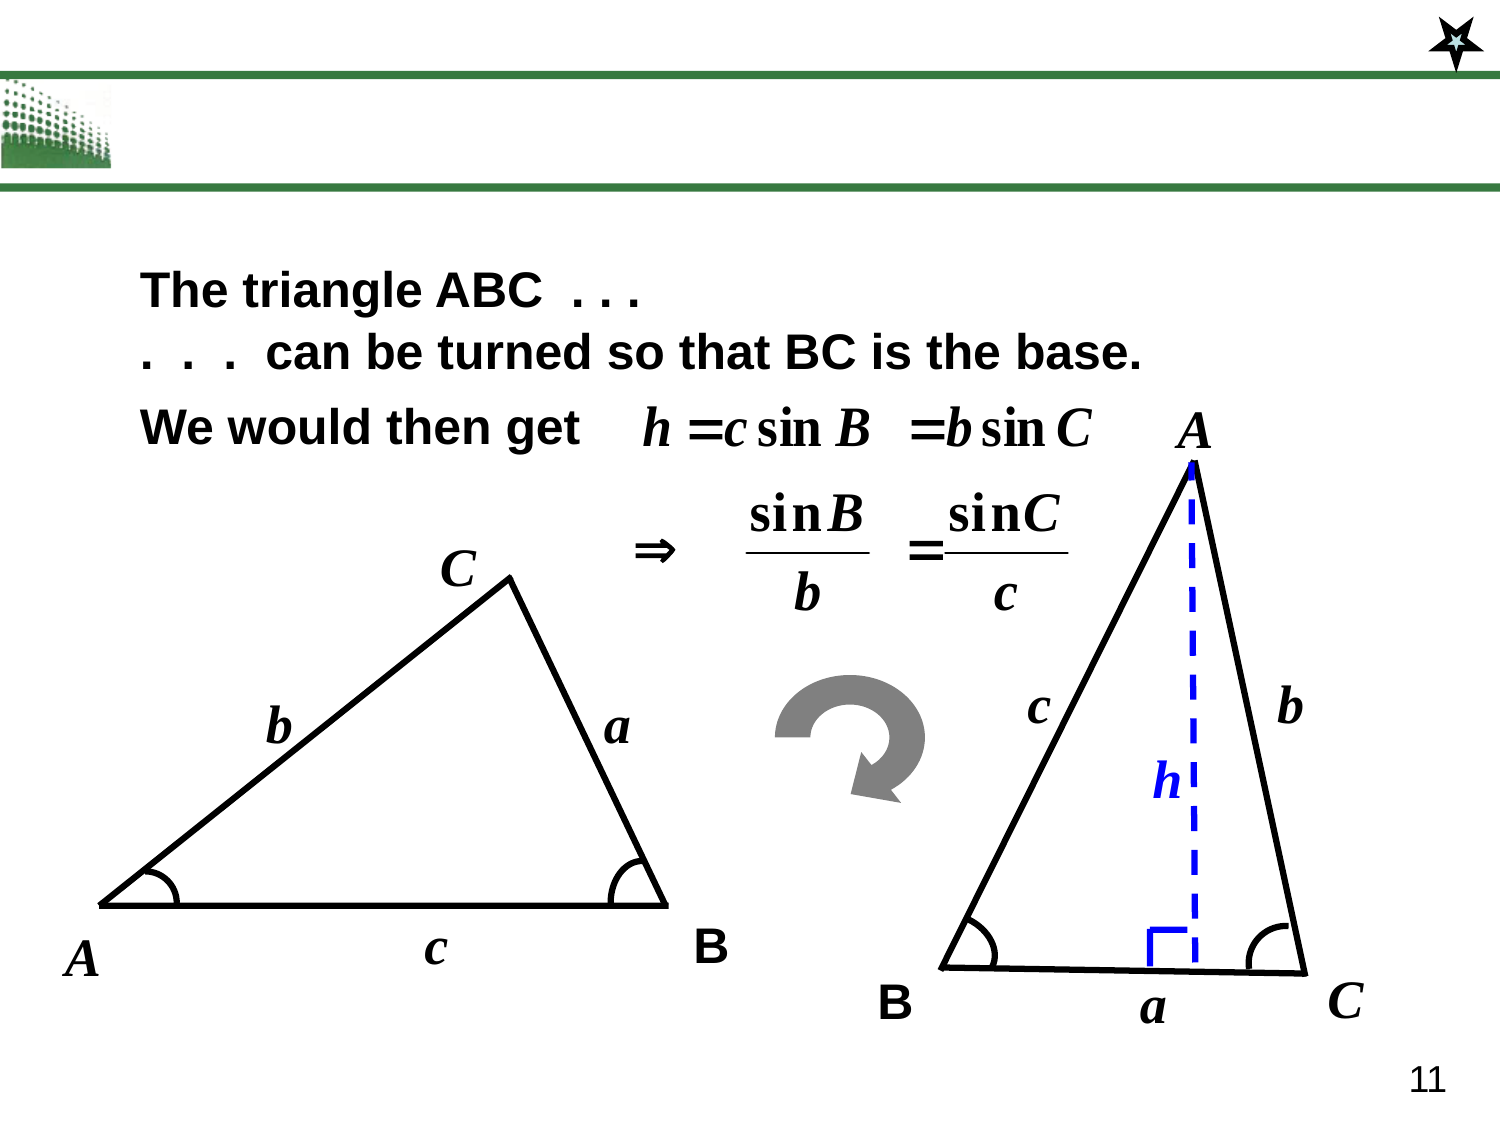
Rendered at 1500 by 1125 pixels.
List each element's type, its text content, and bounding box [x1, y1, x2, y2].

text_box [632, 395, 862, 471]
text_box [774, 675, 862, 738]
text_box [49, 524, 750, 996]
text_box The triangle ABC . . . [125, 249, 838, 325]
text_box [862, 387, 1415, 1049]
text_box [624, 471, 1077, 625]
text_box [1137, 462, 1225, 967]
picture [0, 80, 113, 172]
text_box . . . can be turned so that BC is the base. [125, 312, 1350, 387]
text_box [1437, 24, 1475, 63]
text_box We would then get [124, 387, 862, 463]
text_box [850, 752, 862, 797]
